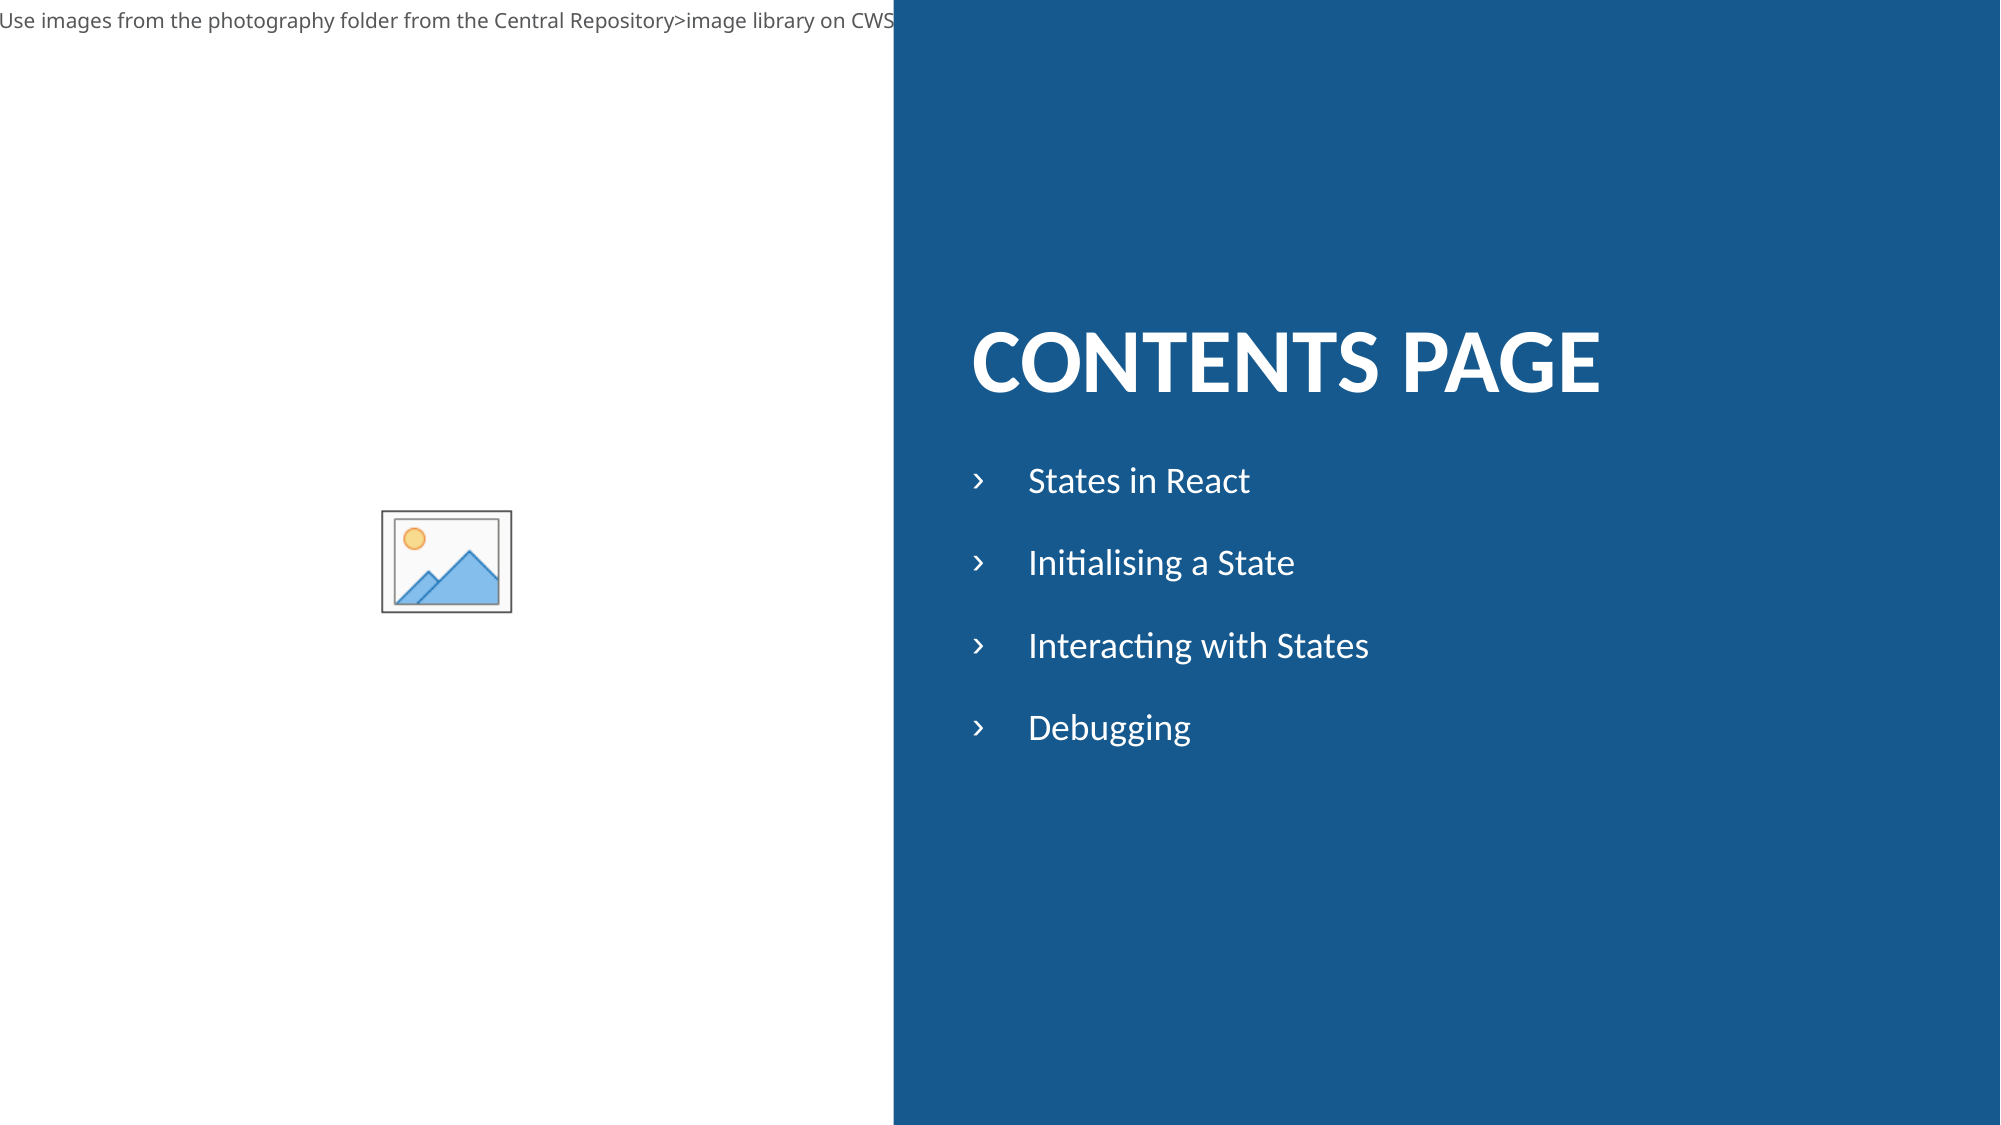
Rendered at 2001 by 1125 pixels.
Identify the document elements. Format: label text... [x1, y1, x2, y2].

list States in React Initialising a State Interacting with States Debugging [957, 448, 1936, 1063]
picture [0, 0, 894, 1125]
title Contents page [957, 315, 1937, 418]
